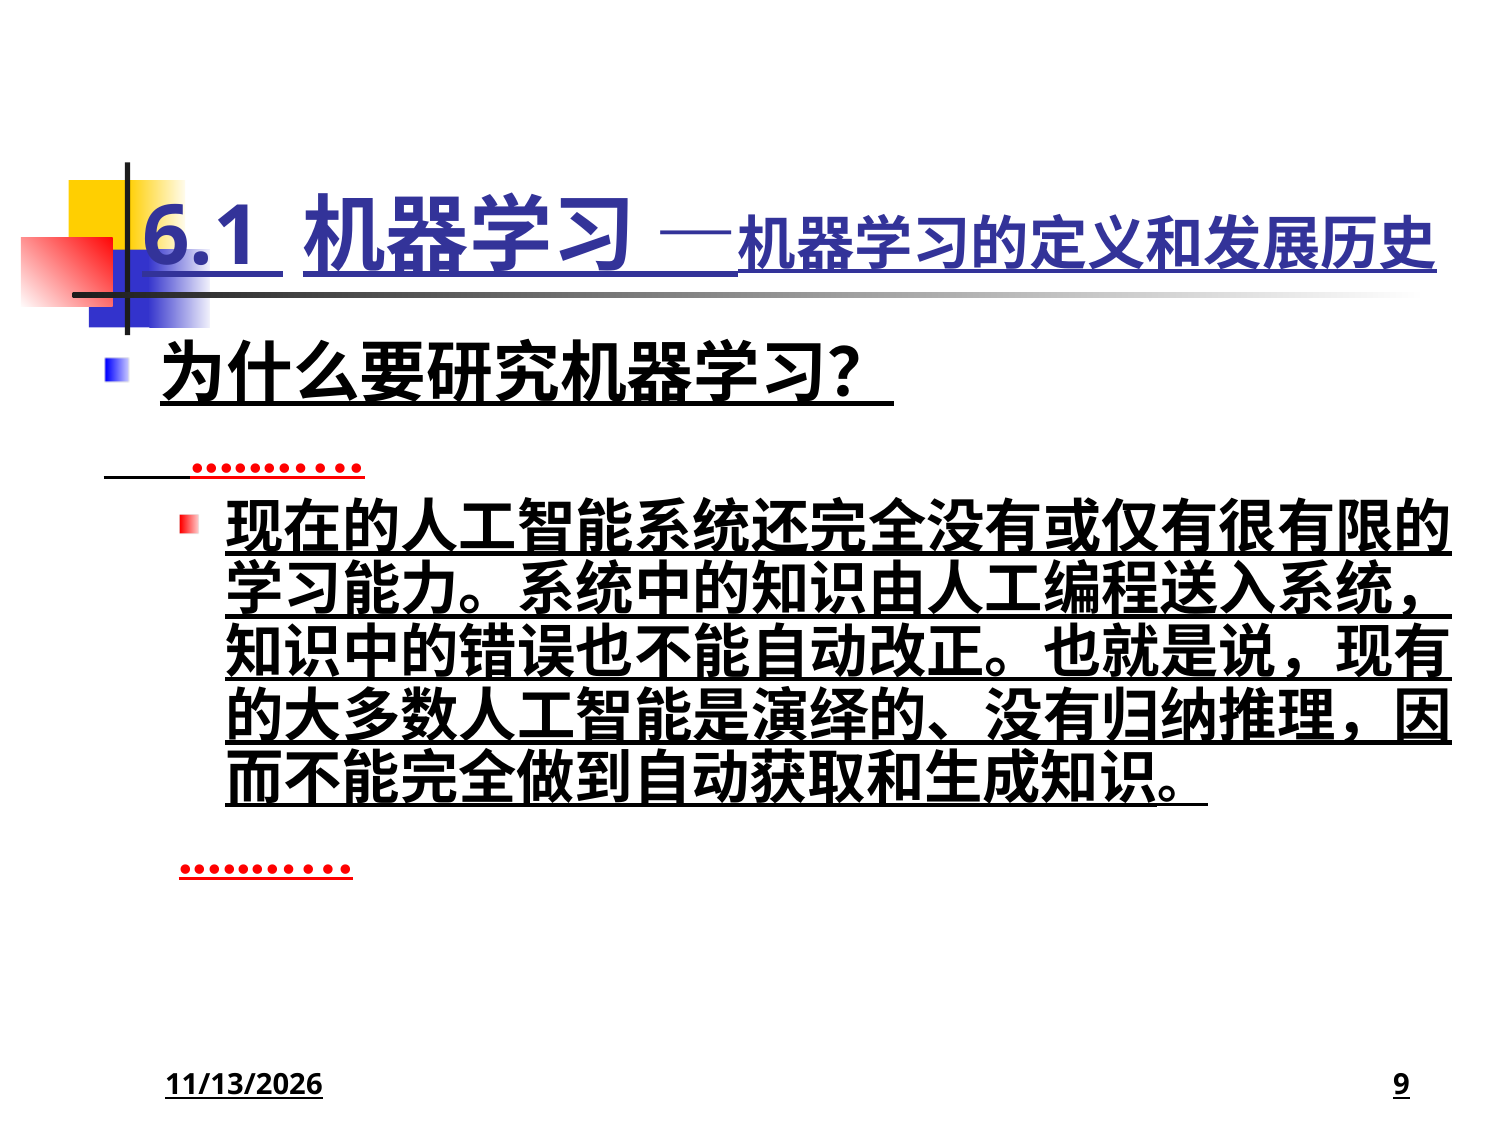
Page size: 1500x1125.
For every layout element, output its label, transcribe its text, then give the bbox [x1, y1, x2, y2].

picture [178, 513, 201, 536]
list 为什么要研究机器学习？ .......…. 现在的人工智能系统还完全没有或仅有很有限的学习能力。系统中的知识由人工编程送入系统，知识中的错误也不能自动改正。也就是说，现有的大多数人工智能是演绎的、没有归纳推理，因而不能完全做到自动获取和生成知识。 .......…. [88, 331, 1468, 1075]
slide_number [149, 1075, 463, 1113]
picture [103, 356, 132, 385]
slide_number 9 [1112, 1075, 1426, 1113]
title 6.1 机器学习 —机器学习的定义和发展历史 [127, 101, 1468, 289]
